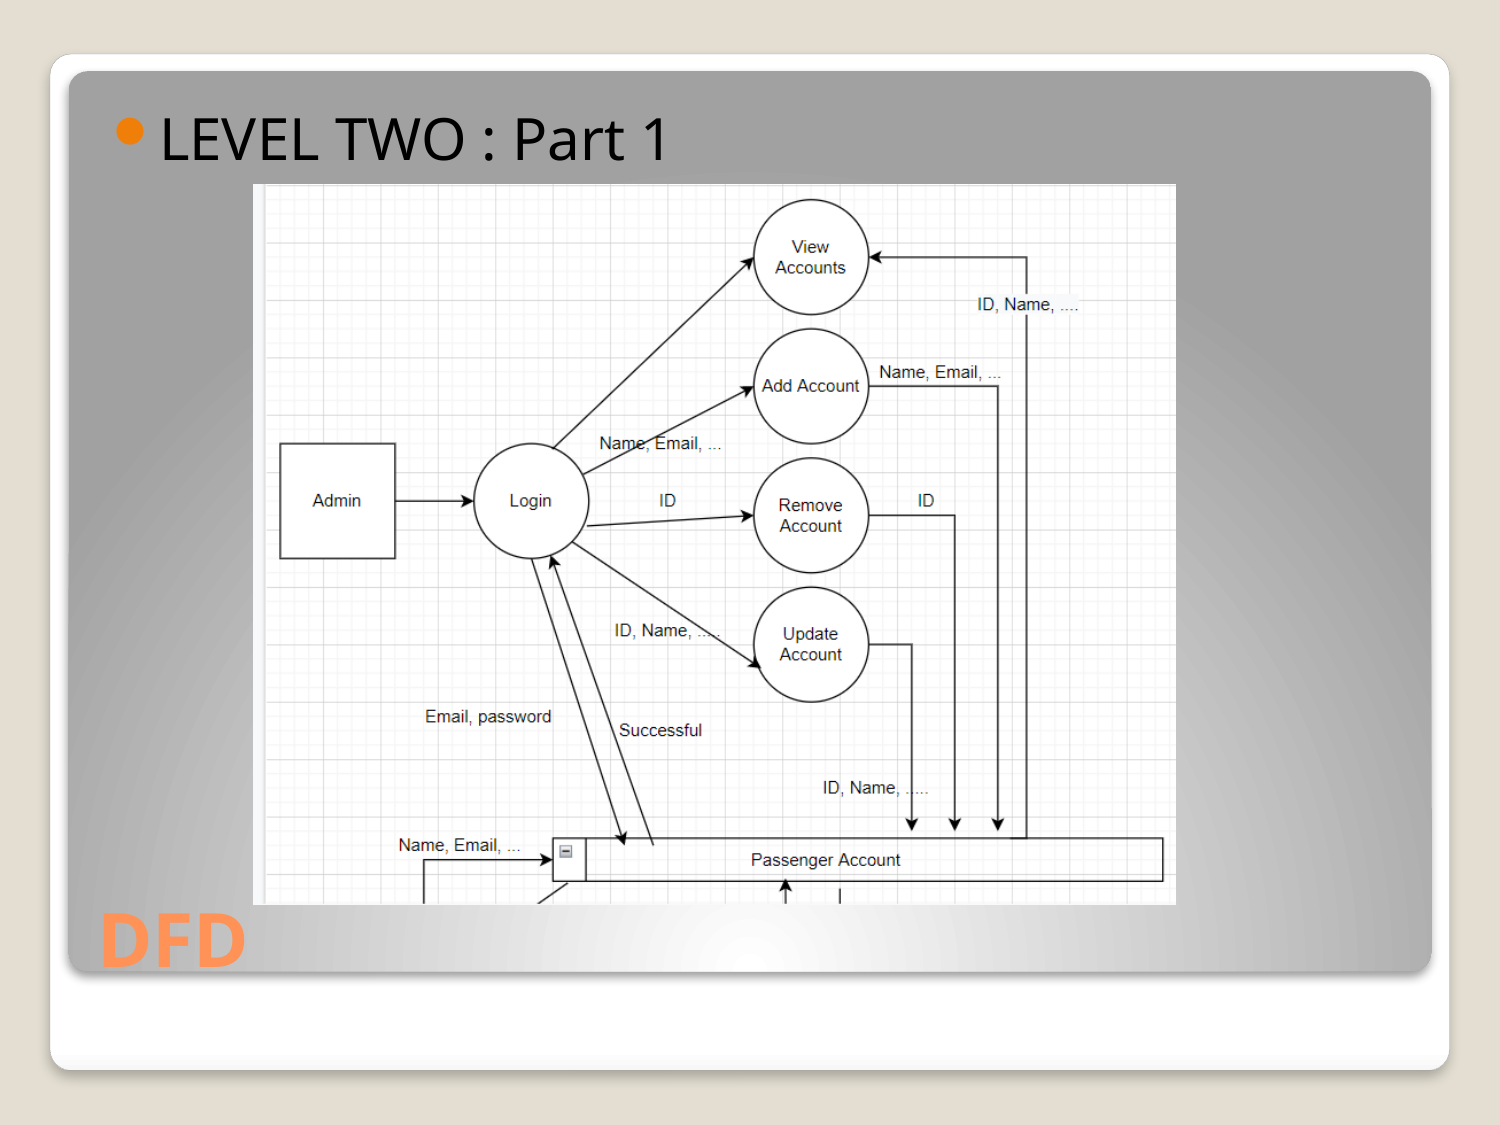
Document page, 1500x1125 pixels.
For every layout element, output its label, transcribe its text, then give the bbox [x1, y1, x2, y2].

title DFD [82, 817, 1425, 990]
list LEVEL TWO : Part 1 [82, 86, 1425, 774]
picture [253, 184, 1176, 905]
